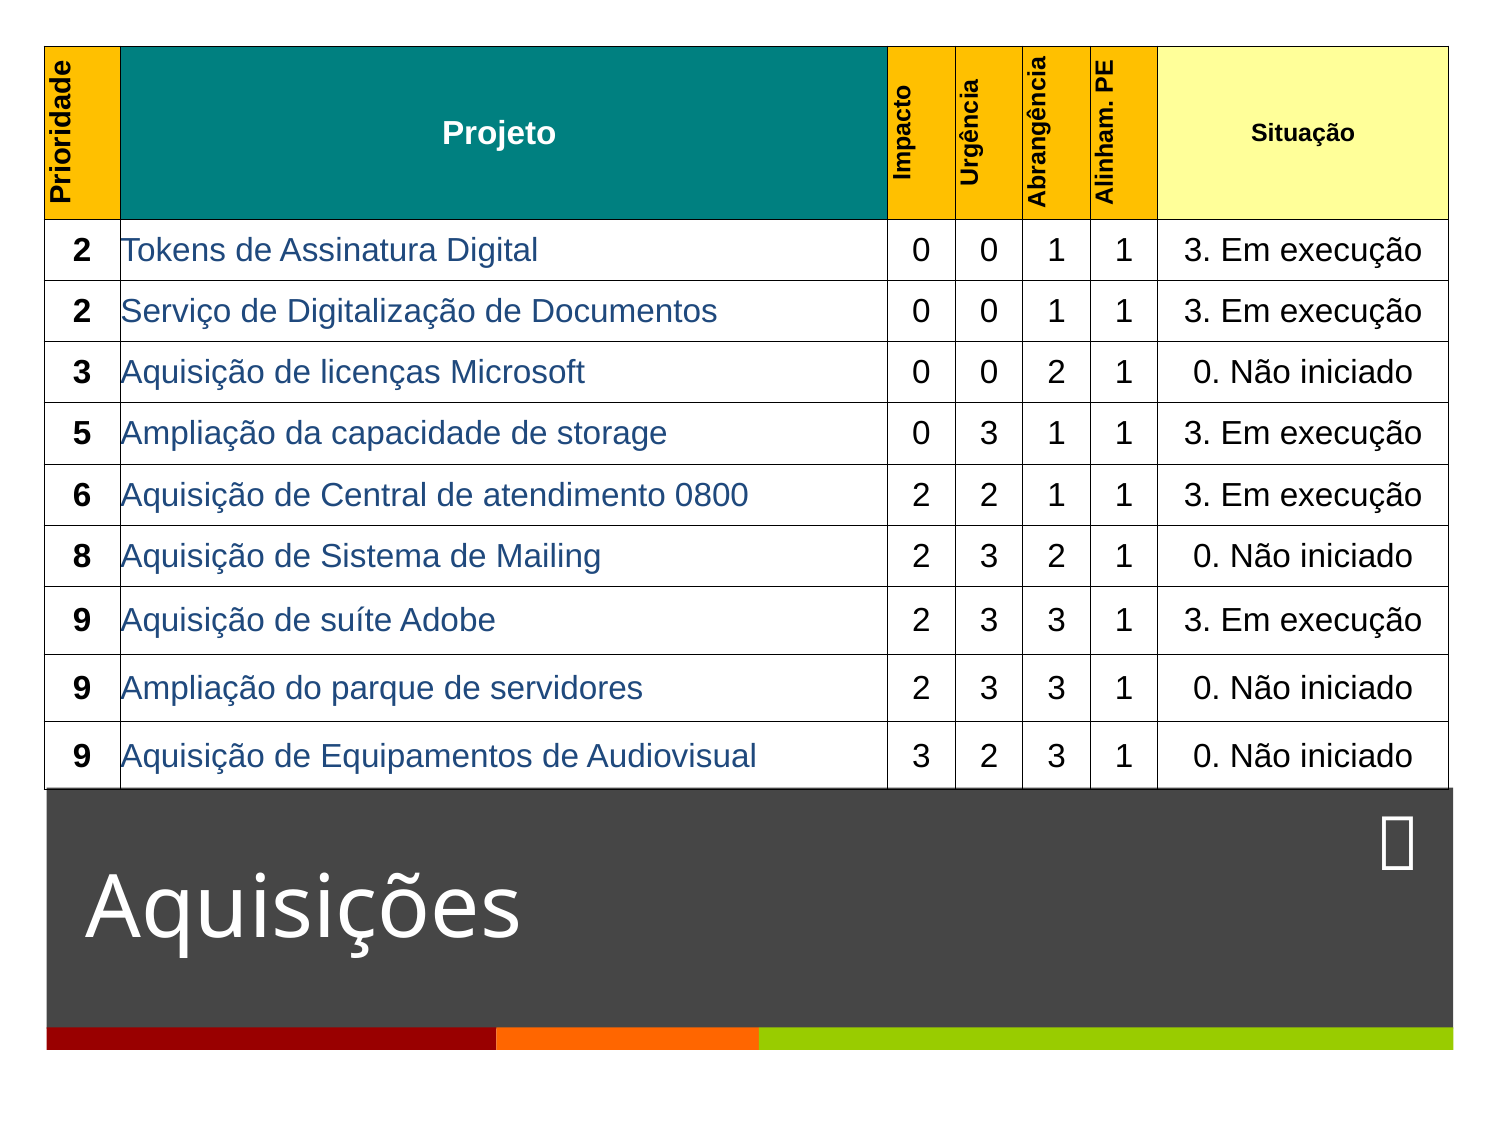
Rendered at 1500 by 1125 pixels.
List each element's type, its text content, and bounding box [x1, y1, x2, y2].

title Aquisições [70, 790, 1346, 963]
table_cell Aquisição de Equipamentos de Audiovisual [121, 722, 887, 789]
table_cell 0 [888, 403, 955, 464]
table_cell 3 [956, 587, 1022, 654]
table_cell 1 [1091, 220, 1157, 280]
table_cell 1 [1023, 281, 1090, 341]
table_cell 0. Não iniciado [1158, 342, 1448, 402]
table_cell 1 [1091, 281, 1157, 341]
table_cell 3. Em execução [1158, 281, 1448, 341]
table_cell 0 [888, 342, 955, 402]
table_cell 2 [888, 587, 955, 654]
table_header Prioridade [45, 47, 120, 219]
table_cell 0 [956, 220, 1022, 280]
table_cell 3 [956, 655, 1022, 721]
table_cell Ampliação do parque de servidores [121, 655, 887, 721]
table_cell 3 [956, 403, 1022, 464]
table_cell 2 [888, 526, 955, 586]
table_cell 1 [1091, 526, 1157, 586]
table_header Alinham. PE [1091, 47, 1157, 219]
table_cell Aquisição de suíte Adobe [121, 587, 887, 654]
table_header Urgência [956, 47, 1022, 219]
table_cell 1 [1091, 403, 1157, 464]
table_header Abrangência [1023, 47, 1090, 219]
table_cell 5 [45, 403, 120, 464]
table_cell 0 [888, 220, 955, 280]
table_cell 1 [1023, 403, 1090, 464]
table_cell 0. Não iniciado [1158, 526, 1448, 586]
table_cell 2 [888, 465, 955, 525]
table_cell 1 [1091, 655, 1157, 721]
table_cell Tokens de Assinatura Digital [121, 220, 887, 280]
table_cell 3. Em execução [1158, 587, 1448, 654]
table_cell 1 [1091, 342, 1157, 402]
table_cell Aquisição de licenças Microsoft [121, 342, 887, 402]
table_cell Ampliação da capacidade de storage [121, 403, 887, 464]
table_cell 2 [956, 465, 1022, 525]
table_cell 0 [956, 342, 1022, 402]
table_header Projeto [121, 47, 887, 219]
table_cell Aquisição de Central de atendimento 0800 [121, 465, 887, 525]
table_cell 9 [45, 722, 120, 789]
table_cell 1 [1023, 220, 1090, 280]
table_cell 1 [1023, 465, 1090, 525]
table_cell 0 [888, 281, 955, 341]
table_cell 3 [1023, 722, 1090, 789]
table_cell 3. Em execução [1158, 403, 1448, 464]
table_cell 0. Não iniciado [1158, 655, 1448, 721]
table_cell 2 [45, 281, 120, 341]
table_cell 9 [45, 655, 120, 721]
table_cell 2 [1023, 342, 1090, 402]
table_cell 1 [1091, 722, 1157, 789]
table_cell 6 [45, 465, 120, 525]
table_cell 8 [45, 526, 120, 586]
table_cell Serviço de Digitalização de Documentos [121, 281, 887, 341]
table_cell 2 [1023, 526, 1090, 586]
table_header Situação [1158, 47, 1448, 219]
table_cell 1 [1091, 587, 1157, 654]
table_cell 2 [45, 220, 120, 280]
table_cell 3. Em execução [1158, 220, 1448, 280]
table_cell 3. Em execução [1158, 465, 1448, 525]
table_cell 3 [888, 722, 955, 789]
table_cell 3 [1023, 587, 1090, 654]
table_cell 0 [956, 281, 1022, 341]
table_cell 3 [45, 342, 120, 402]
table_cell Aquisição de Sistema de Mailing [121, 526, 887, 586]
table_cell 1 [1091, 465, 1157, 525]
table_cell 2 [956, 722, 1022, 789]
table_cell 9 [45, 587, 120, 654]
table_cell 3 [1023, 655, 1090, 721]
table_cell 0. Não iniciado [1158, 722, 1448, 789]
table_header Impacto [888, 47, 955, 219]
table_cell 2 [888, 655, 955, 721]
table_cell 3 [956, 526, 1022, 586]
